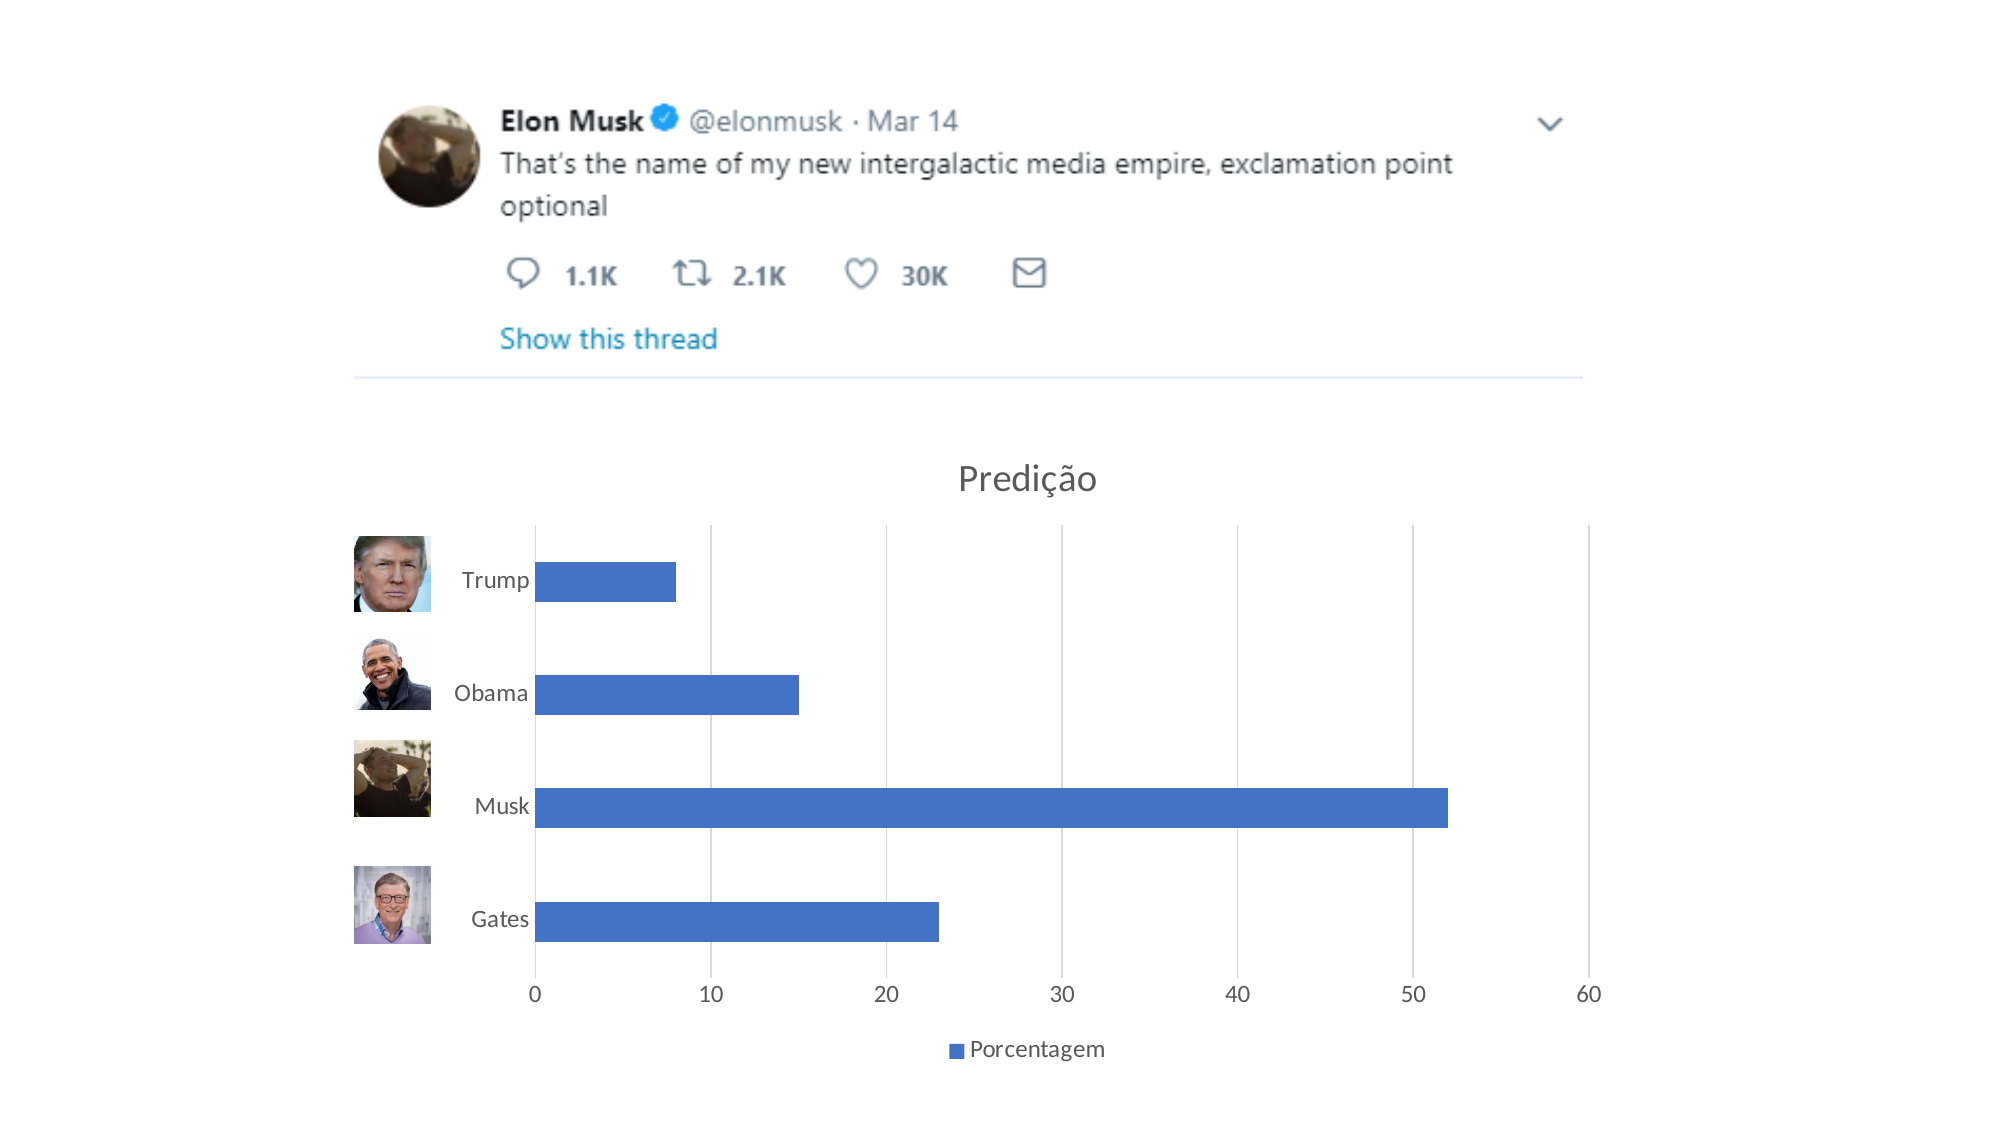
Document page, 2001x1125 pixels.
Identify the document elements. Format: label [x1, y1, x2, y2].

chart [430, 429, 1626, 1070]
picture [354, 866, 431, 944]
picture [354, 536, 431, 612]
picture [354, 633, 431, 710]
picture [354, 83, 1583, 379]
picture [354, 740, 431, 817]
